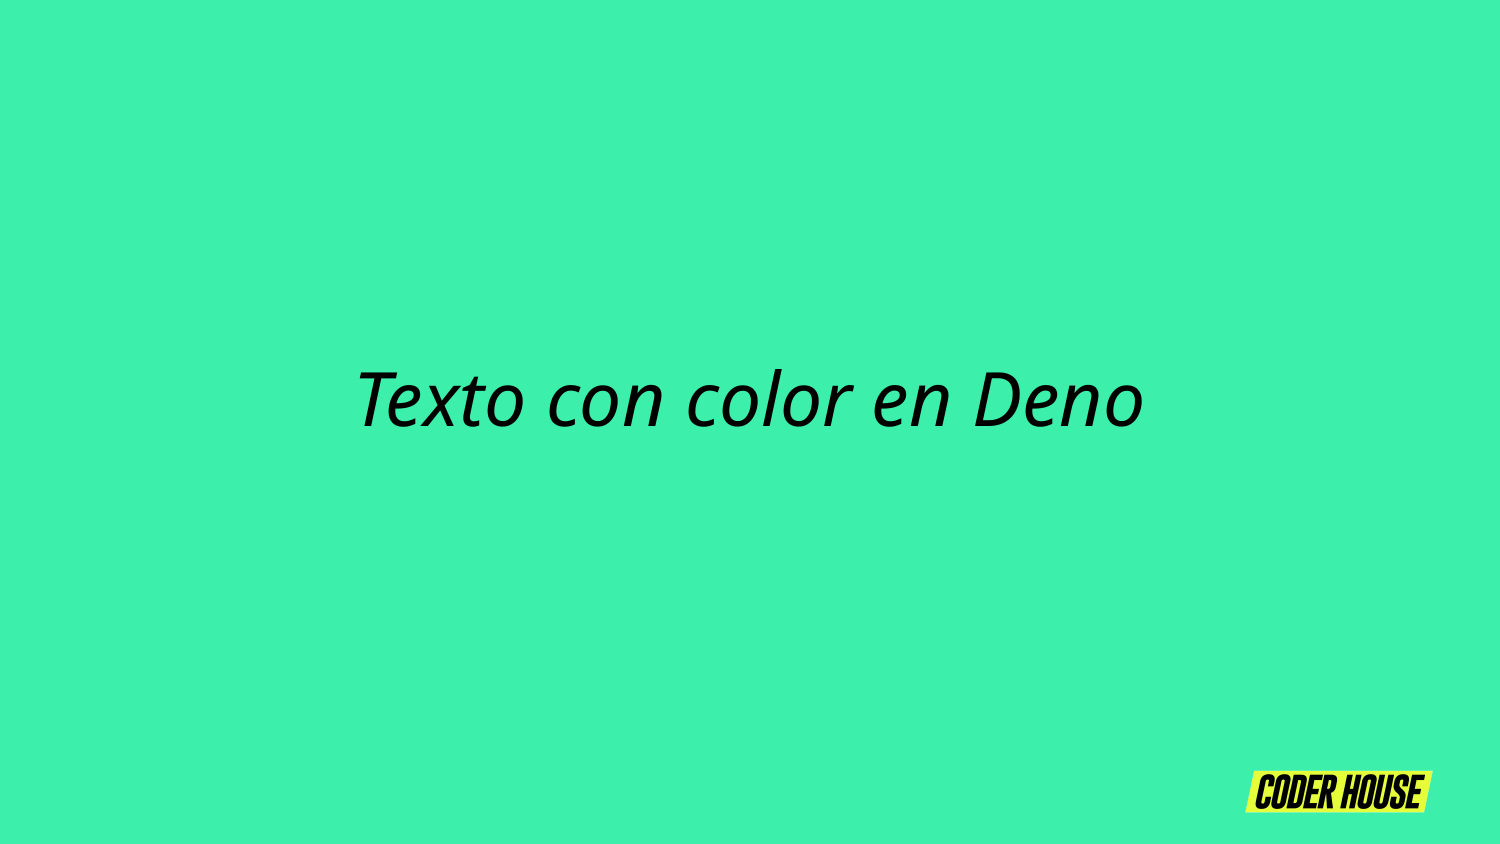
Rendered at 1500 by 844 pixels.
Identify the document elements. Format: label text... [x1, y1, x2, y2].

text_box Texto con color en Deno [212, 315, 1288, 478]
picture [1241, 764, 1437, 819]
